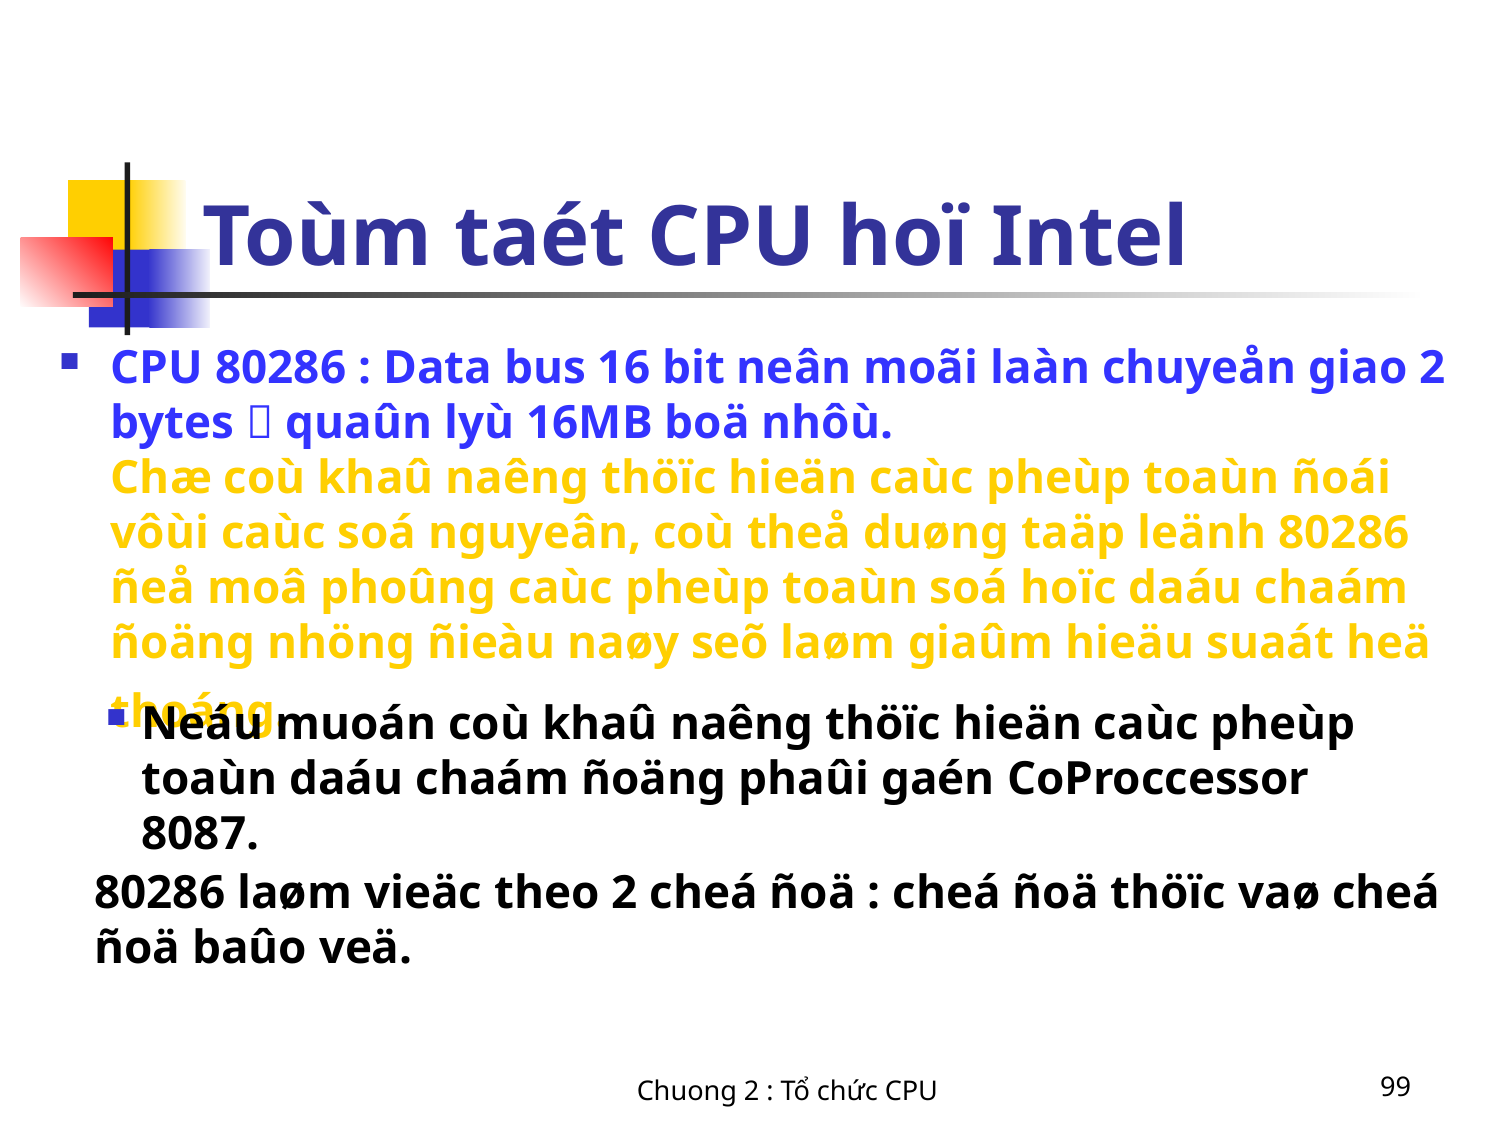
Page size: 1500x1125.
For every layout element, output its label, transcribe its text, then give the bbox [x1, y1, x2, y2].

list CPU 80286 : Data bus 16 bit neân moãi laàn chuyeån giao 2 bytes  quaûn lyù 16MB boä nhôù. Chæ coù khaû naêng thöïc hieän caùc pheùp toaùn ñoái vôùi caùc soá nguyeân, coù theå duøng taäp leänh 80286 ñeå moâ phoûng caùc pheùp toaùn soá hoïc daáu chaám ñoäng nhöng ñieàu naøy seõ laøm giaûm hieäu suaát heä thoáng. [45, 330, 1469, 653]
footer Chuong 2 : Tổ chức CPU [549, 1037, 1025, 1113]
text_box Neáu muoán coù khaû naêng thöïc hieän caùc pheùp toaùn daáu chaám ñoäng phaûi gaén CoProccessor 8087. [92, 686, 1420, 856]
slide_number 99 [1112, 1037, 1425, 1113]
text_box 80286 laøm vieäc theo 2 cheá ñoä : cheá ñoä thöïc vaø cheá ñoä baûo veä. [80, 856, 1500, 980]
title Toùm taét CPU hoï Intel [188, 101, 1468, 289]
